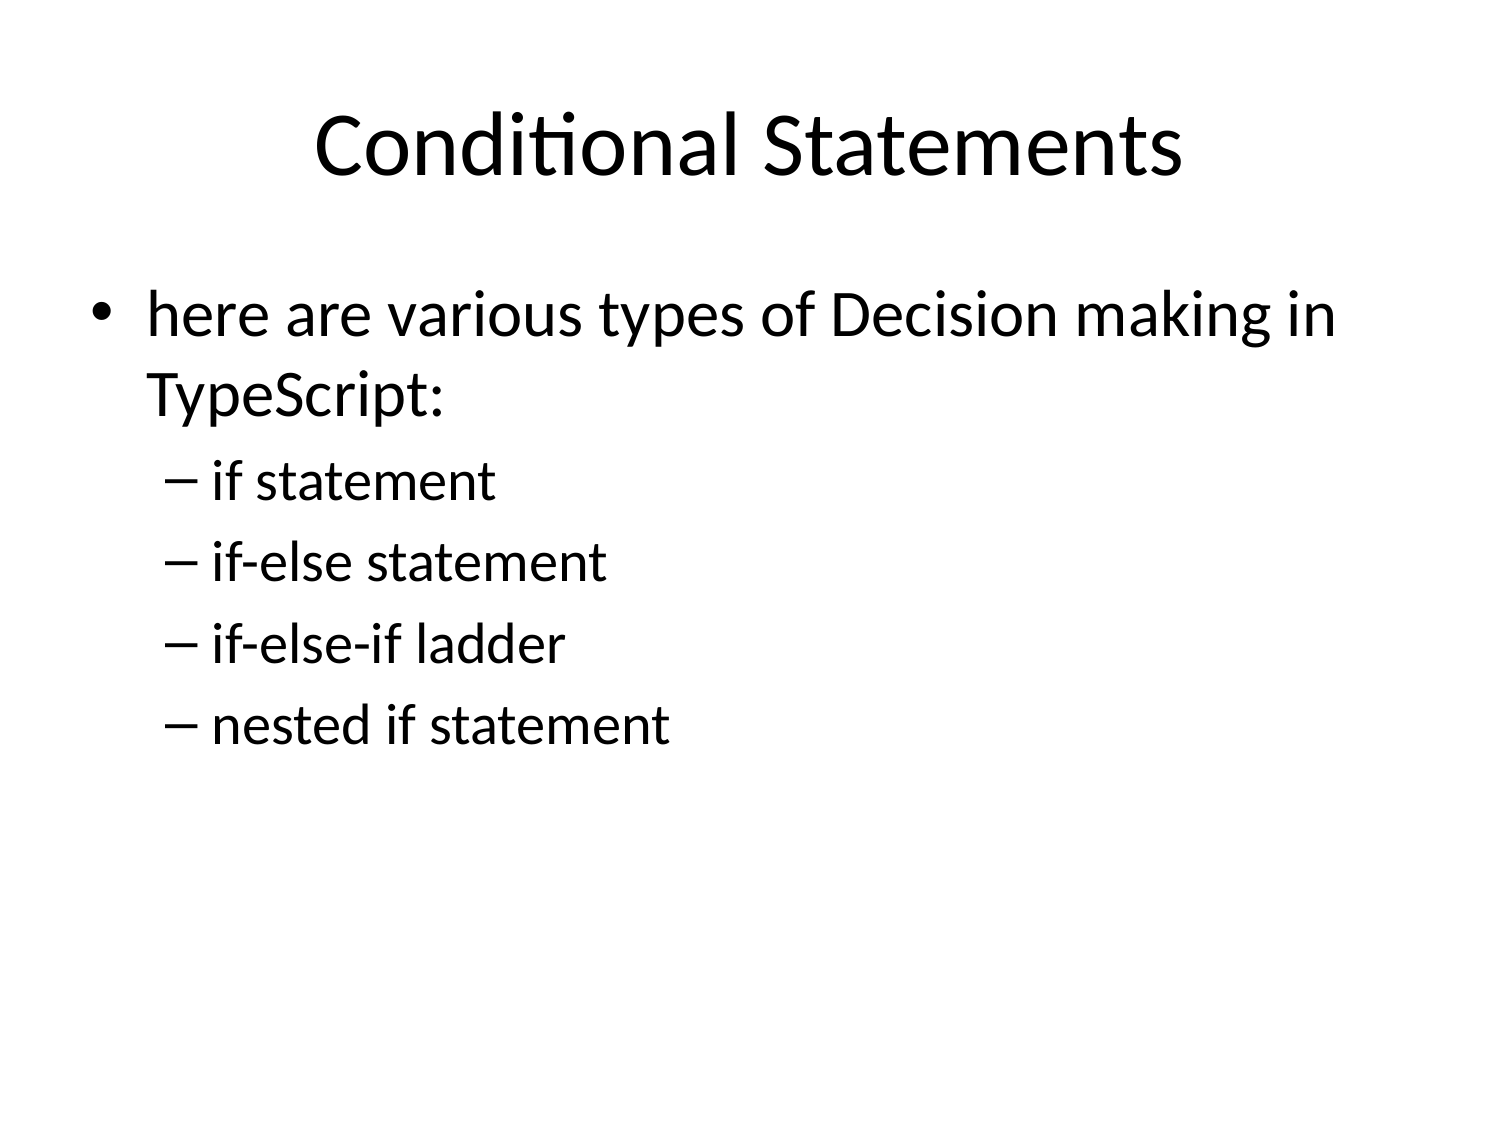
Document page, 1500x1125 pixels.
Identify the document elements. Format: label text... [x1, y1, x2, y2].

title Conditional Statements [75, 45, 1425, 233]
list here are various types of Decision making in TypeScript: if statement if-else statement if-else-if ladder nested if statement [75, 262, 1425, 1005]
